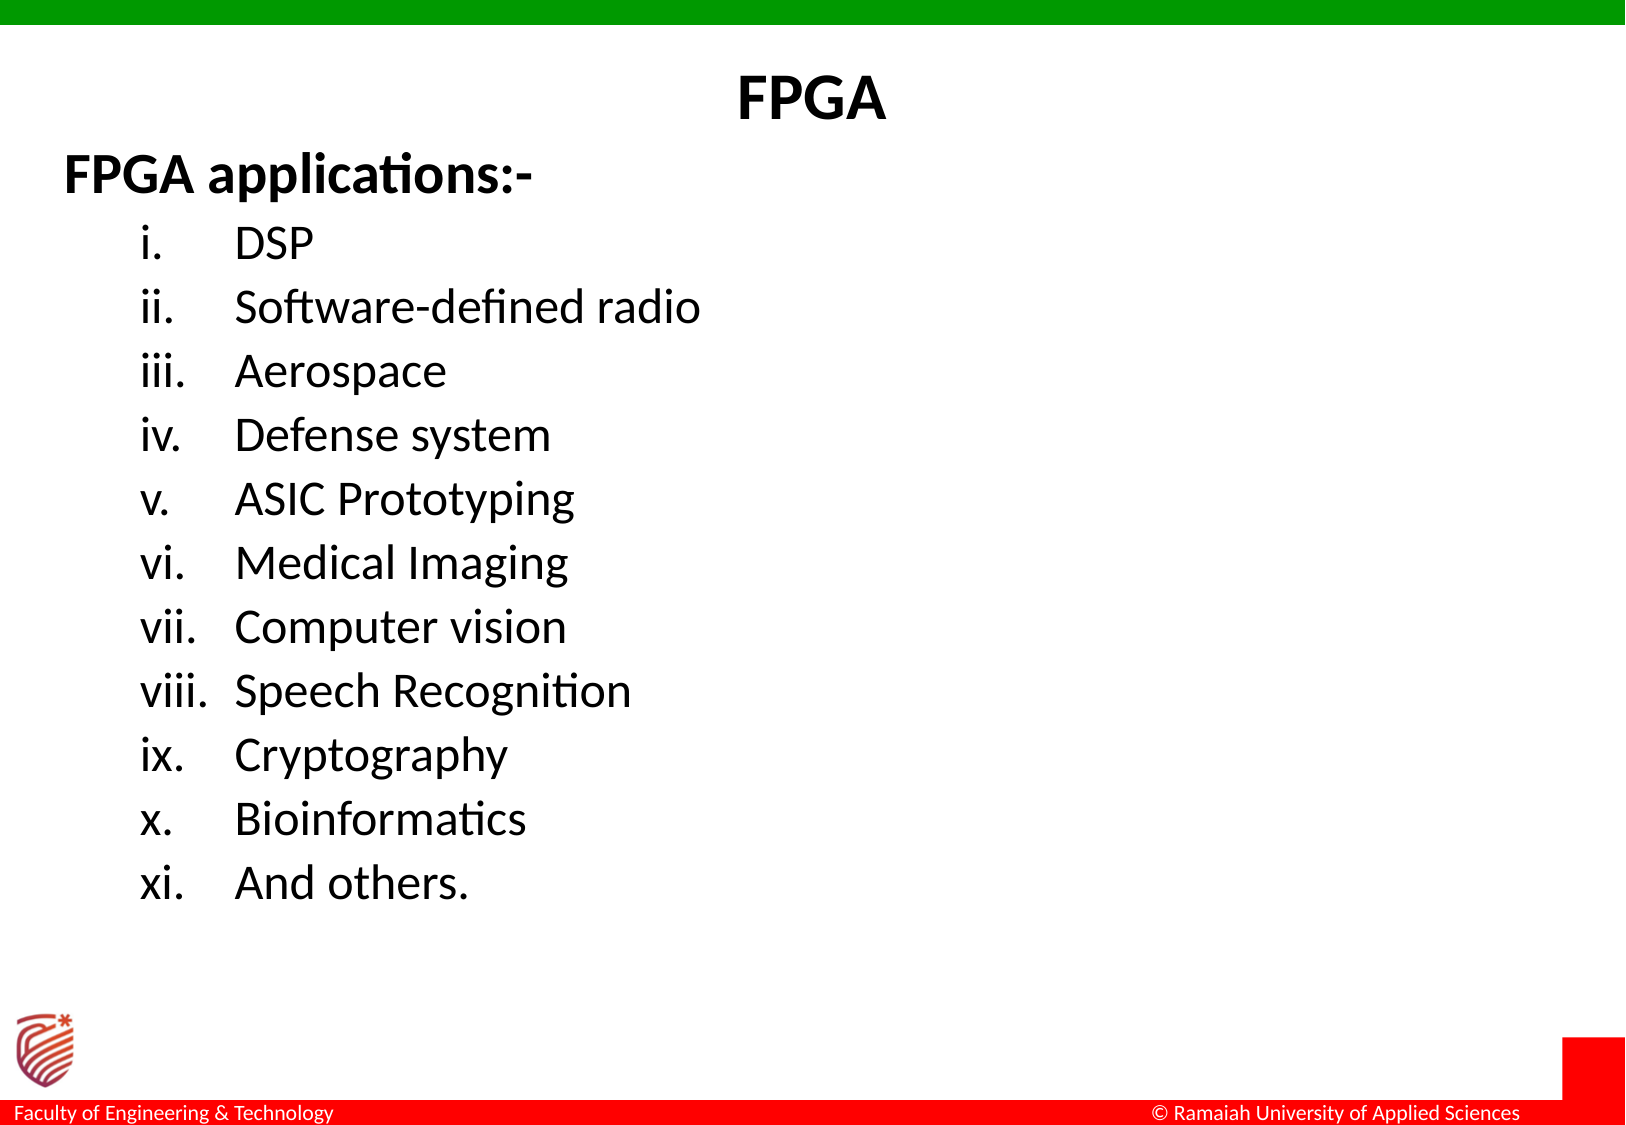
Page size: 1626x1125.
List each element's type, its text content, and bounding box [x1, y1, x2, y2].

list FPGA applications:- DSP Software-defined radio Aerospace Defense system ASIC Prototyping Medical Imaging Computer vision Speech Recognition Cryptography Bioinformatics And others. [50, 136, 1400, 849]
title FPGA [81, 45, 1544, 233]
picture [12, 1003, 81, 1090]
